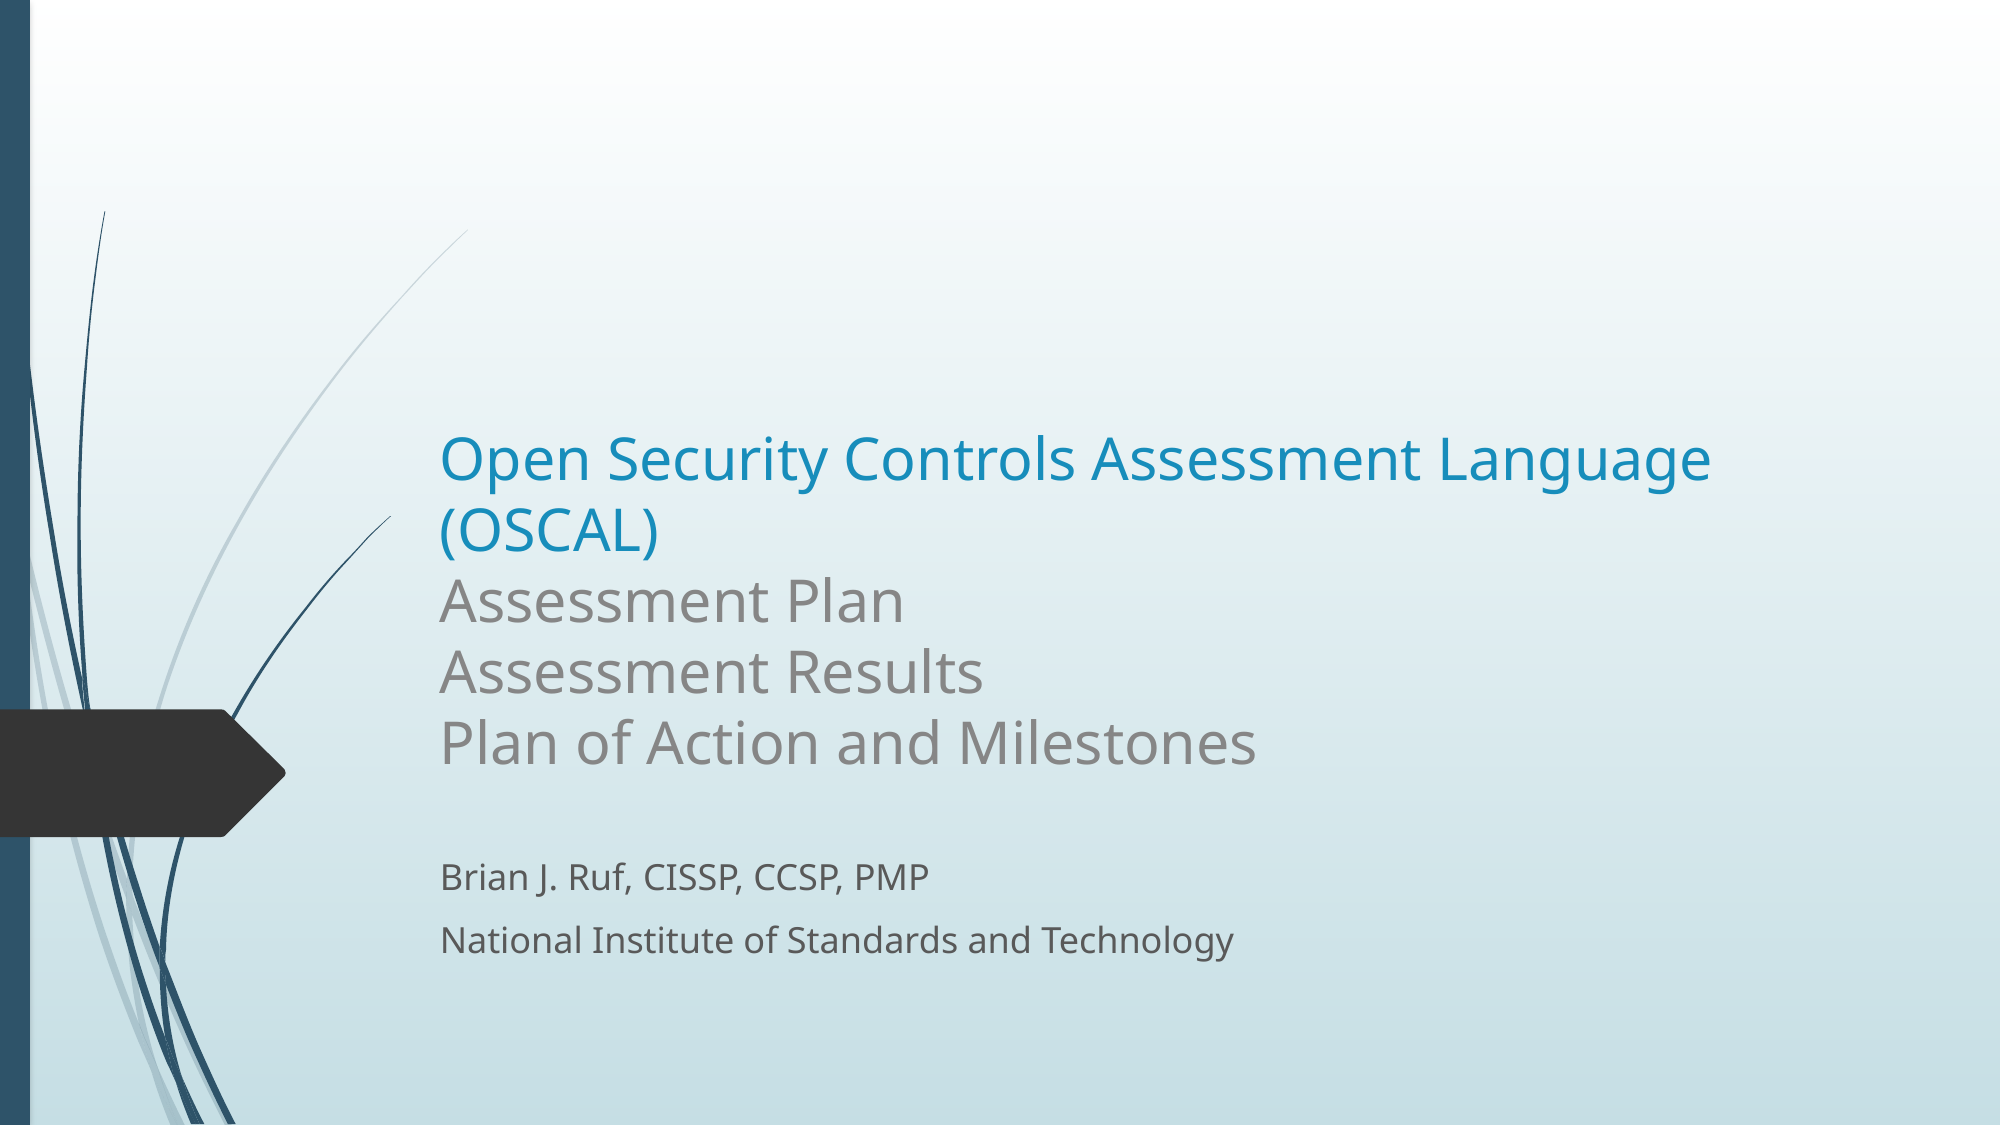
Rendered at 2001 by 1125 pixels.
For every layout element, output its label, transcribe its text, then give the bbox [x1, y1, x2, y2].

title Open Security Controls Assessment Language (OSCAL) Assessment Plan Assessment Results Plan of Action and Milestones [424, 412, 1888, 783]
subtitle Brian J. Ruf, CISSP, CCSP, PMP National Institute of Standards and Technology [424, 783, 1888, 969]
